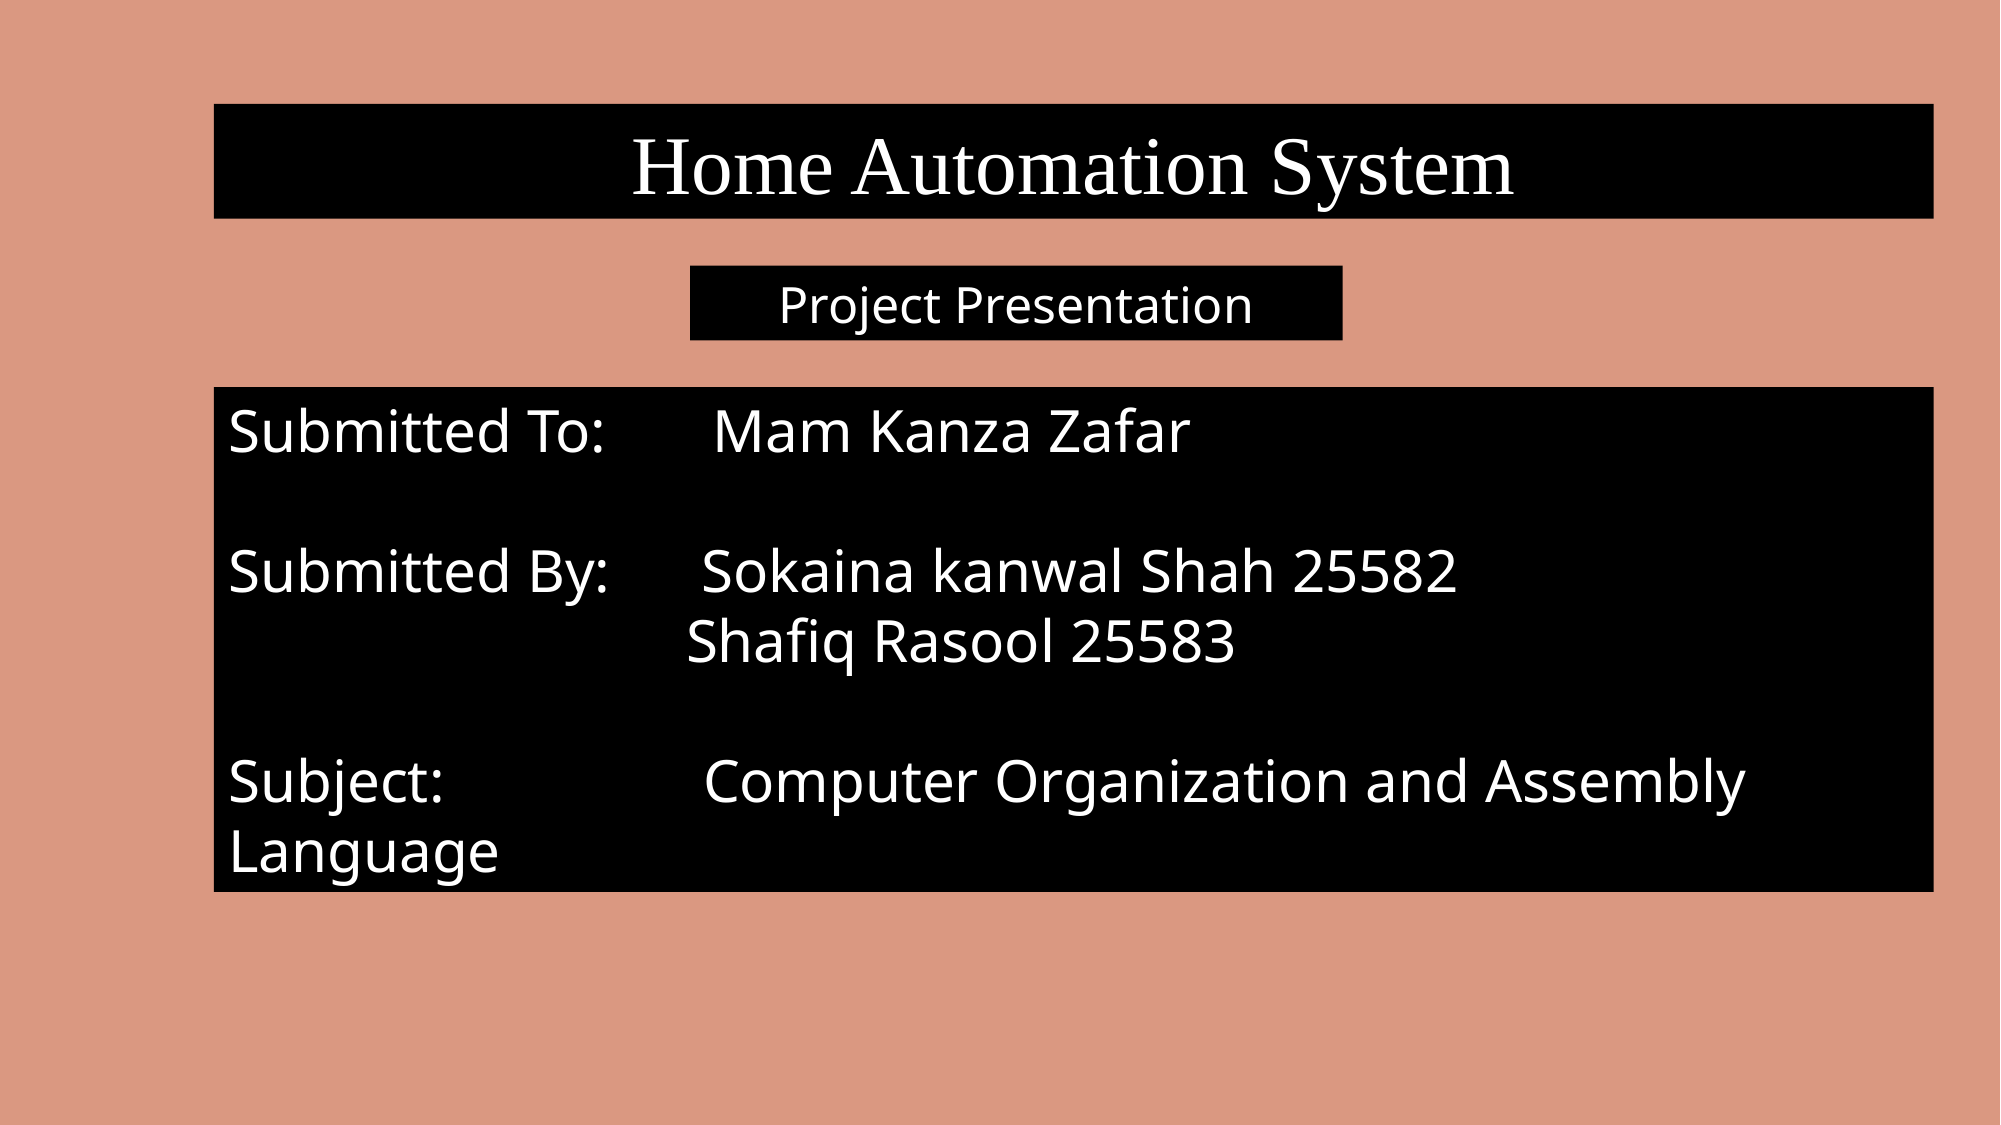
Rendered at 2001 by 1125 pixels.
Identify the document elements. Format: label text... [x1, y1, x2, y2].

text_box Project Presentation [690, 265, 1343, 341]
text_box Home Automation System [213, 103, 1934, 219]
text_box Submitted To: Mam Kanza Zafar Submitted By: Sokaina kanwal Shah 25582 Shafiq Rasool 25583 Subject: Computer Organization and Assembly Language [213, 387, 1934, 892]
